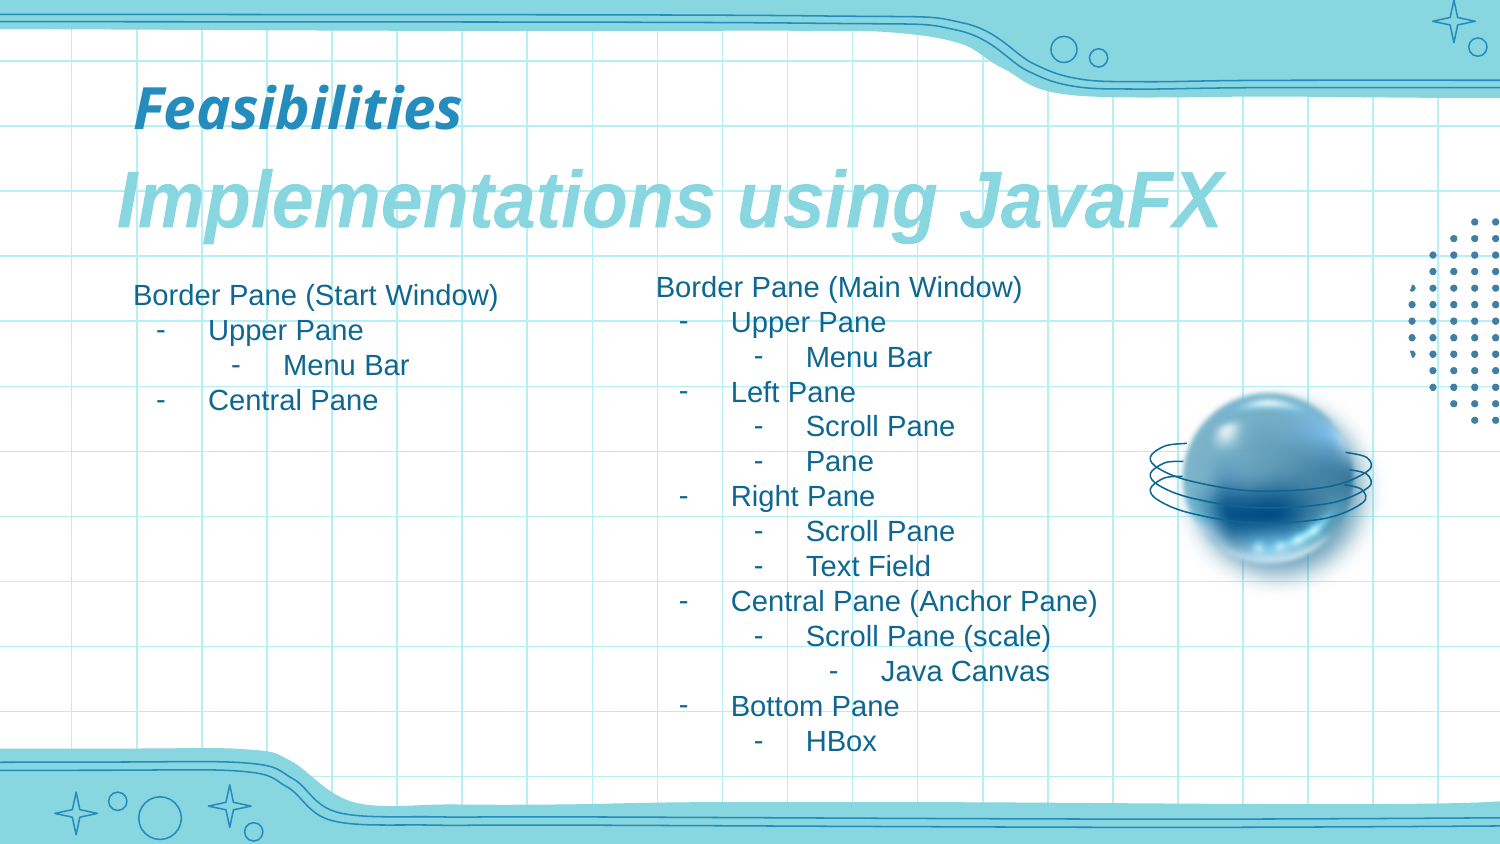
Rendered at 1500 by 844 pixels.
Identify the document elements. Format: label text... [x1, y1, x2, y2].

text_box Border Pane (Main Window) Upper Pane Menu Bar Left Pane Scroll Pane Pane Right Pane Scroll Pane Text Field Central Pane (Anchor Pane) Scroll Pane (scale) Java Canvas Bottom Pane HBox [640, 258, 1173, 767]
title Feasibilities [118, 56, 1382, 161]
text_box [1149, 380, 1374, 570]
picture [1395, 214, 1500, 436]
text_box Border Pane (Start Window) Upper Pane Menu Bar Central Pane [118, 258, 640, 470]
